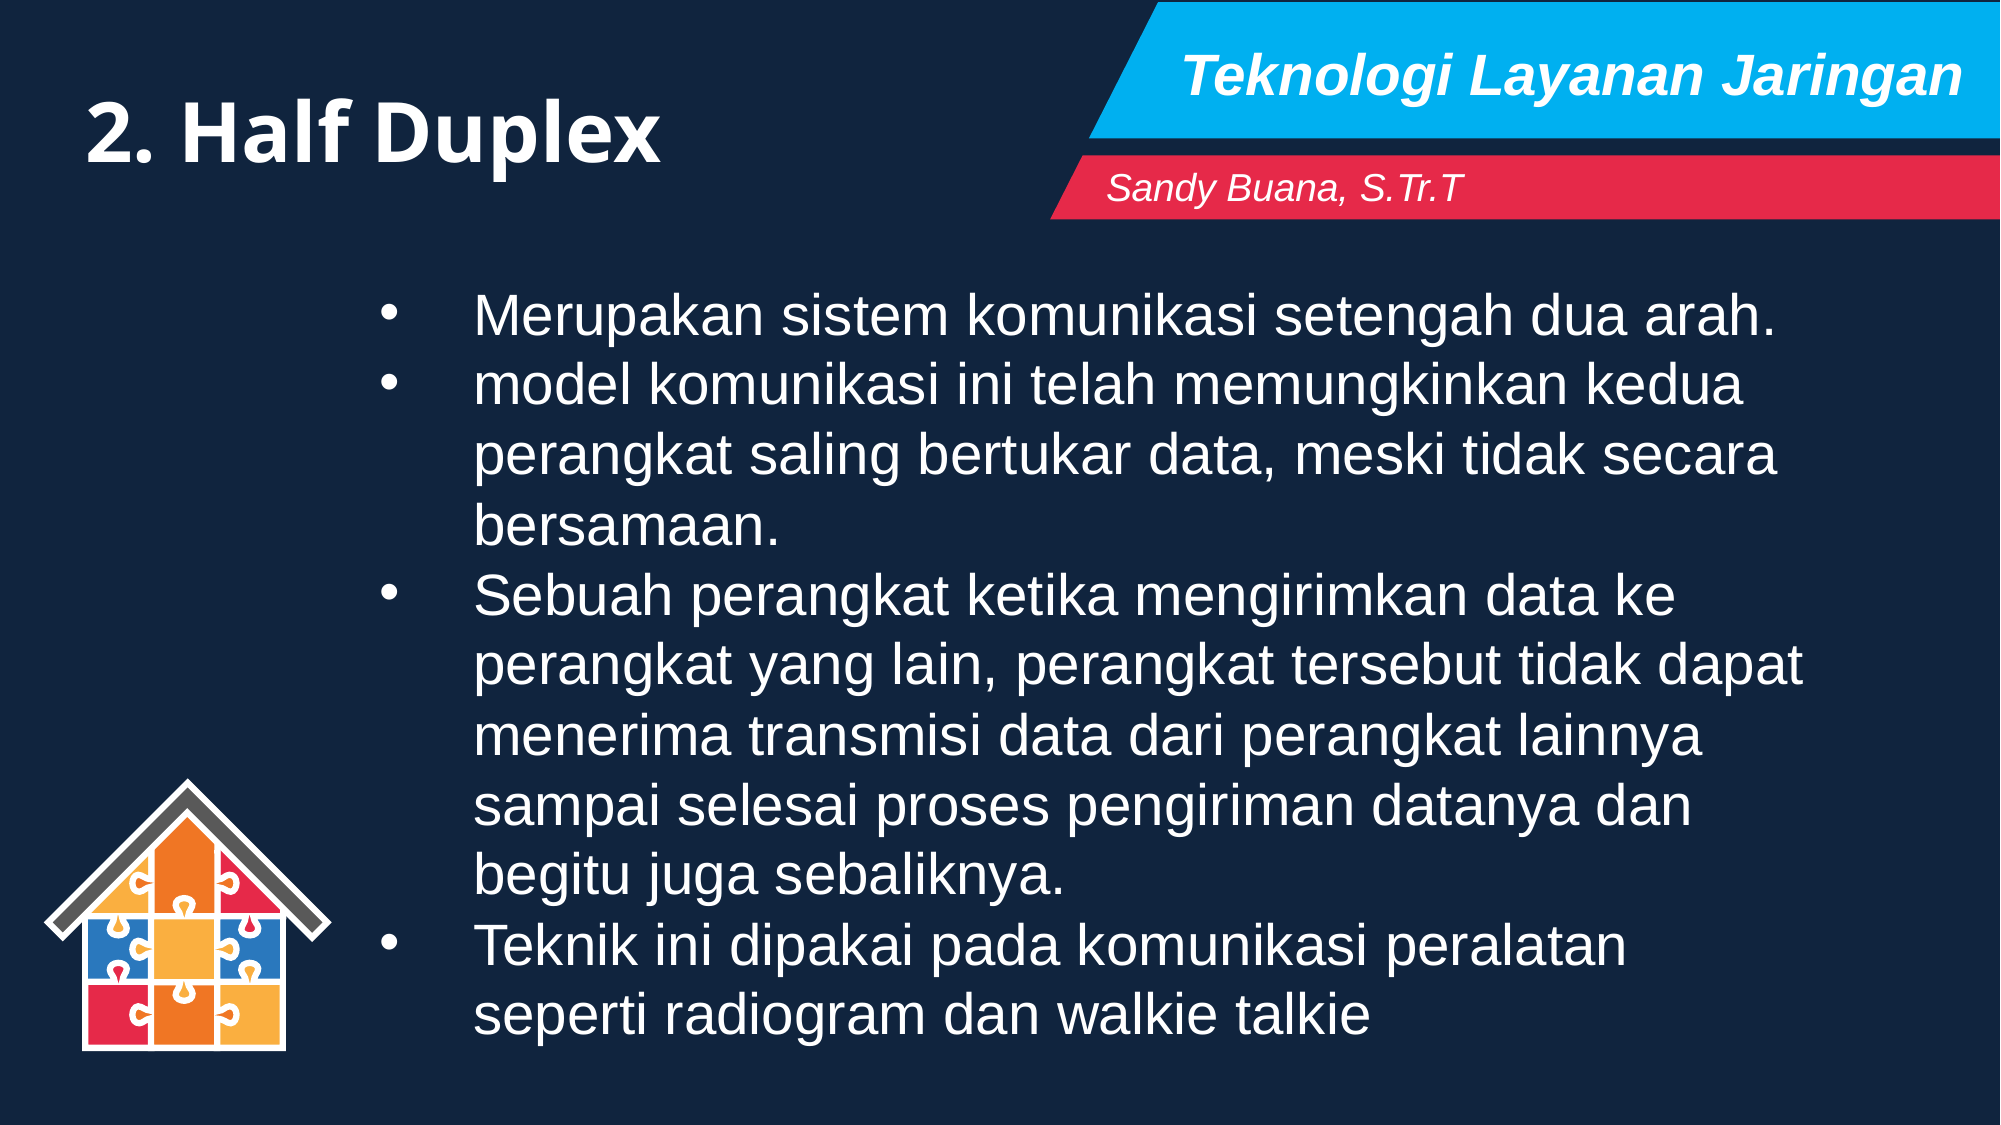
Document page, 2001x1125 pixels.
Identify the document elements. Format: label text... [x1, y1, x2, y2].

text_box [46, 883, 85, 939]
list 2. Half Duplex [70, 82, 997, 202]
text_box [1087, 1, 2000, 140]
text_box [160, 781, 215, 808]
text_box Merupakan sistem komunikasi setengah dua arah. model komunikasi ini telah memungkinkan kedua perangkat saling bertukar data, meski tidak secara bersamaan. Sebuah perangkat ketika mengirimkan data ke perangkat yang lain, perangkat tersebut tidak dapat menerima transmisi data dari perangkat lainnya sampai selesai proses pengiriman datanya dan begitu juga sebaliknya. Teknik ini dipakai pada komunikasi peralatan seperti radiogram dan walkie talkie [364, 269, 1825, 1054]
text_box Teknologi Layanan Jaringan [1165, 29, 1986, 115]
text_box Sandy Buana, S.Tr.T [1091, 155, 1875, 217]
text_box [284, 877, 329, 939]
text_box [1048, 154, 2000, 221]
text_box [85, 808, 284, 1048]
